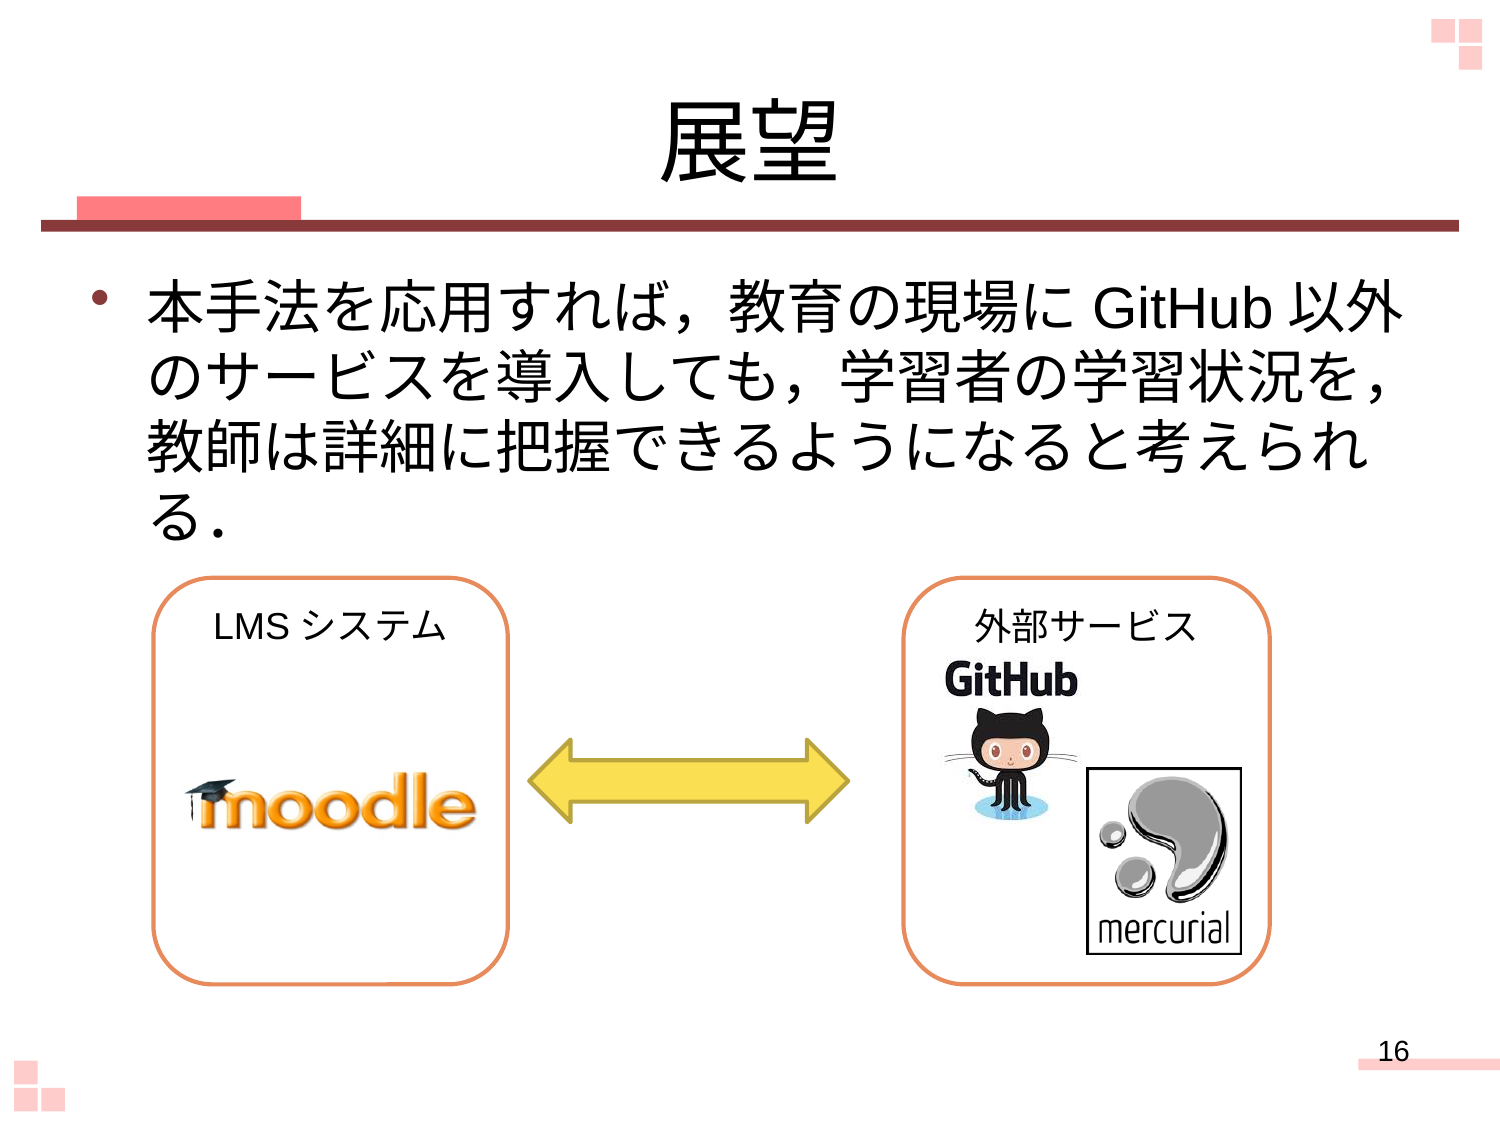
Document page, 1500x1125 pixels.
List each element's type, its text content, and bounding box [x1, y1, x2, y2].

text_box LMSシステム [151, 575, 510, 987]
slide_number 16 [1074, 1024, 1425, 1103]
list 本手法を応用すれば，教育の現場にGitHub以外のサービスを導入しても，学習者の学習状況を，教師は詳細に把握できるようになると考えられる． [75, 262, 1425, 1005]
title 展望 [75, 45, 1425, 233]
text_box 外部サービス [901, 575, 1272, 987]
picture [182, 739, 479, 862]
text_box [527, 737, 851, 825]
picture [874, 649, 1243, 955]
